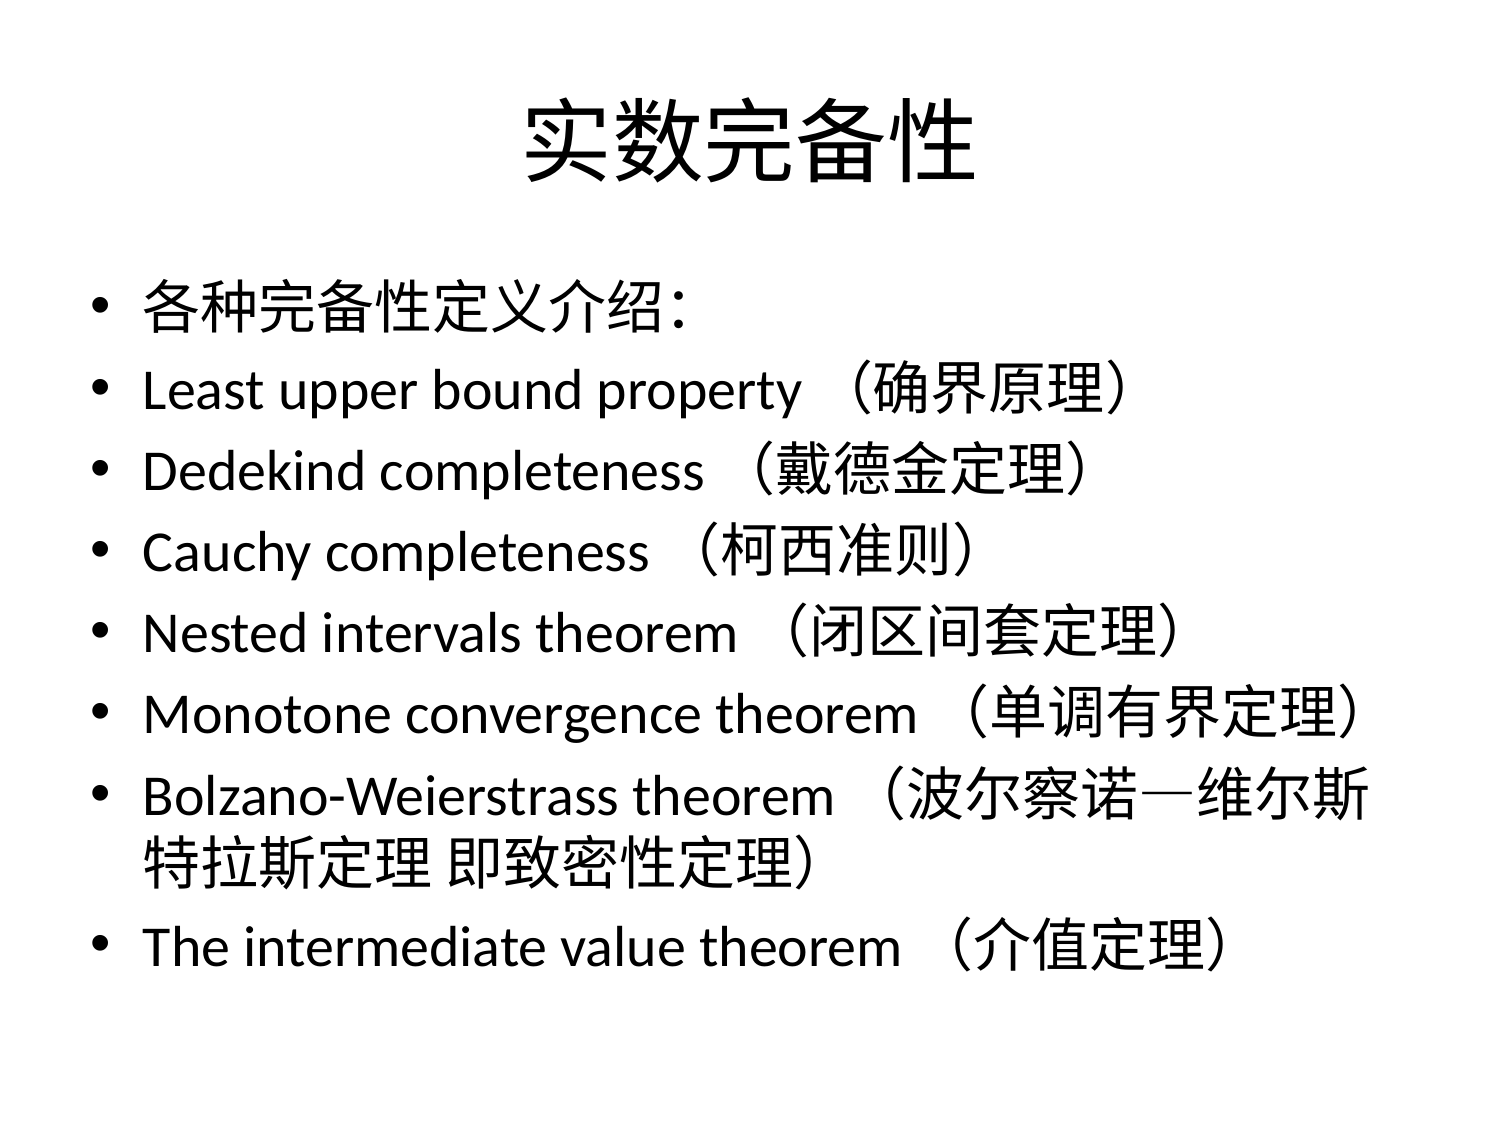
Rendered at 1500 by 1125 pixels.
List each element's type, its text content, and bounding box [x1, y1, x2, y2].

title 实数完备性 [75, 45, 1425, 233]
list 各种完备性定义介绍： Least upper bound property（确界原理） Dedekind completeness（戴德金定理） Cauchy completeness（柯西准则） Nested intervals theorem（闭区间套定理） Monotone convergence theorem（单调有界定理） Bolzano-Weierstrass theorem（波尔察诺—维尔斯特拉斯定理 即致密性定理） The intermediate value theorem（介值定理） [75, 262, 1425, 1005]
